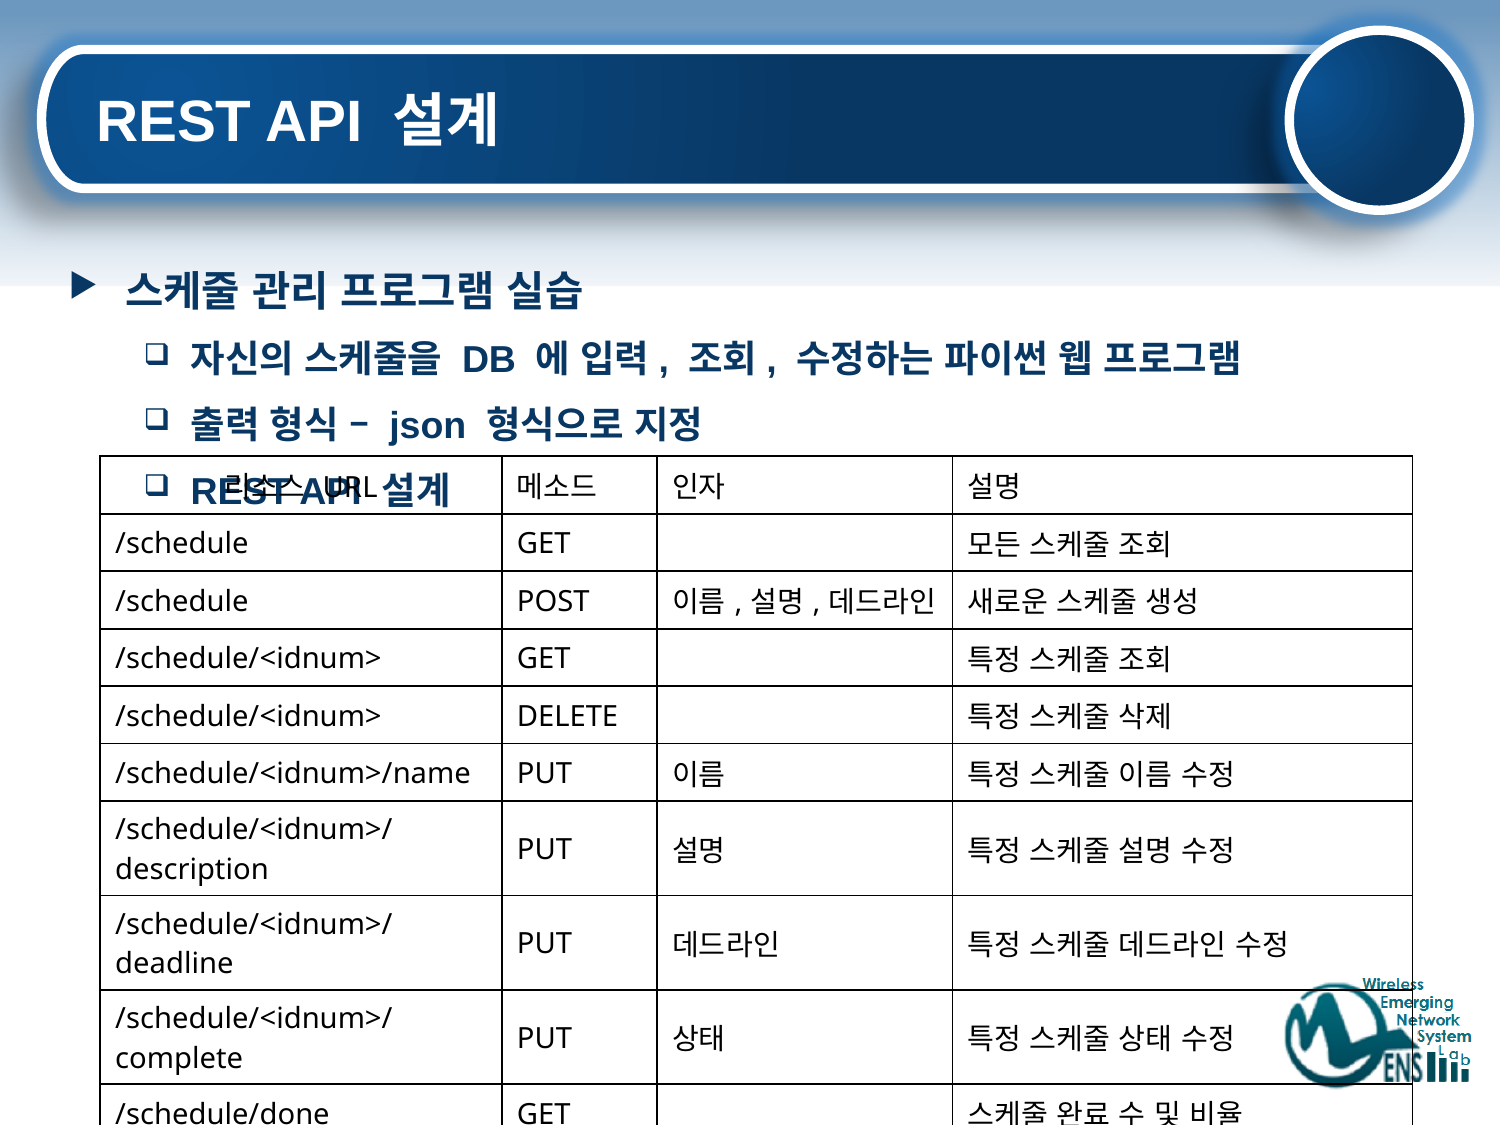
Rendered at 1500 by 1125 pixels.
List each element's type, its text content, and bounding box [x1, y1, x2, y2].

table_cell /schedule/<idnum>/deadline [101, 896, 501, 989]
table_cell DELETE [503, 687, 656, 743]
table_cell 모든 스케줄 조회 [953, 515, 1412, 570]
table_cell PUT [503, 991, 656, 1083]
table_cell [658, 515, 952, 570]
table_header 설명 [953, 457, 1412, 513]
table_cell /schedule [101, 572, 501, 628]
table_cell 데드라인 [658, 896, 952, 989]
table_cell PUT [503, 896, 656, 989]
table_cell 새로운 스케줄 생성 [953, 572, 1412, 628]
table_cell 특정 스케줄 삭제 [953, 687, 1412, 743]
table_cell [658, 1085, 952, 1125]
table_cell 특정 스케줄 조회 [953, 630, 1412, 685]
table_cell 스케줄 완료 수 및 비율 [953, 1085, 1412, 1125]
table_cell 이름,설명,데드라인 [658, 572, 952, 628]
table_cell 설명 [658, 802, 952, 895]
table_cell 특정 스케줄 상태 수정 [953, 991, 1412, 1083]
list 스케줄 관리 프로그램 실습 자신의 스케줄을 DB 에 입력, 조회, 수정하는 파이썬 웹 프로그램 출력 형식 – json 형식으로 지정 REST API 설계 [53, 257, 1448, 1028]
table_cell /schedule/done [101, 1085, 501, 1125]
picture [1413, 970, 1478, 1092]
table_header 리소스 URL [101, 457, 501, 513]
table_cell /schedule/<idnum>/description [101, 802, 501, 895]
title REST API 설계 [81, 54, 1249, 182]
table_cell /schedule [101, 515, 501, 570]
table_cell 이름 [658, 744, 952, 800]
table_cell /schedule/<idnum> [101, 630, 501, 685]
table_cell PUT [503, 744, 656, 800]
table_cell /schedule/<idnum> [101, 687, 501, 743]
table_cell 특정 스케줄 데드라인 수정 [953, 896, 1412, 989]
table_cell /schedule/<idnum>/complete [101, 991, 501, 1083]
table_cell /schedule/<idnum>/name [101, 744, 501, 800]
table_cell [658, 630, 952, 685]
table_cell 상태 [658, 991, 952, 1083]
table_cell GET [503, 630, 656, 685]
table_cell 특정 스케줄 설명 수정 [953, 802, 1412, 895]
table_cell GET [503, 515, 656, 570]
table_header 인자 [658, 457, 952, 513]
table_cell POST [503, 572, 656, 628]
table_cell PUT [503, 802, 656, 895]
table_header 메소드 [503, 457, 656, 513]
table_cell 특정 스케줄 이름 수정 [953, 744, 1412, 800]
table_cell [658, 687, 952, 743]
table_cell GET [503, 1085, 656, 1125]
